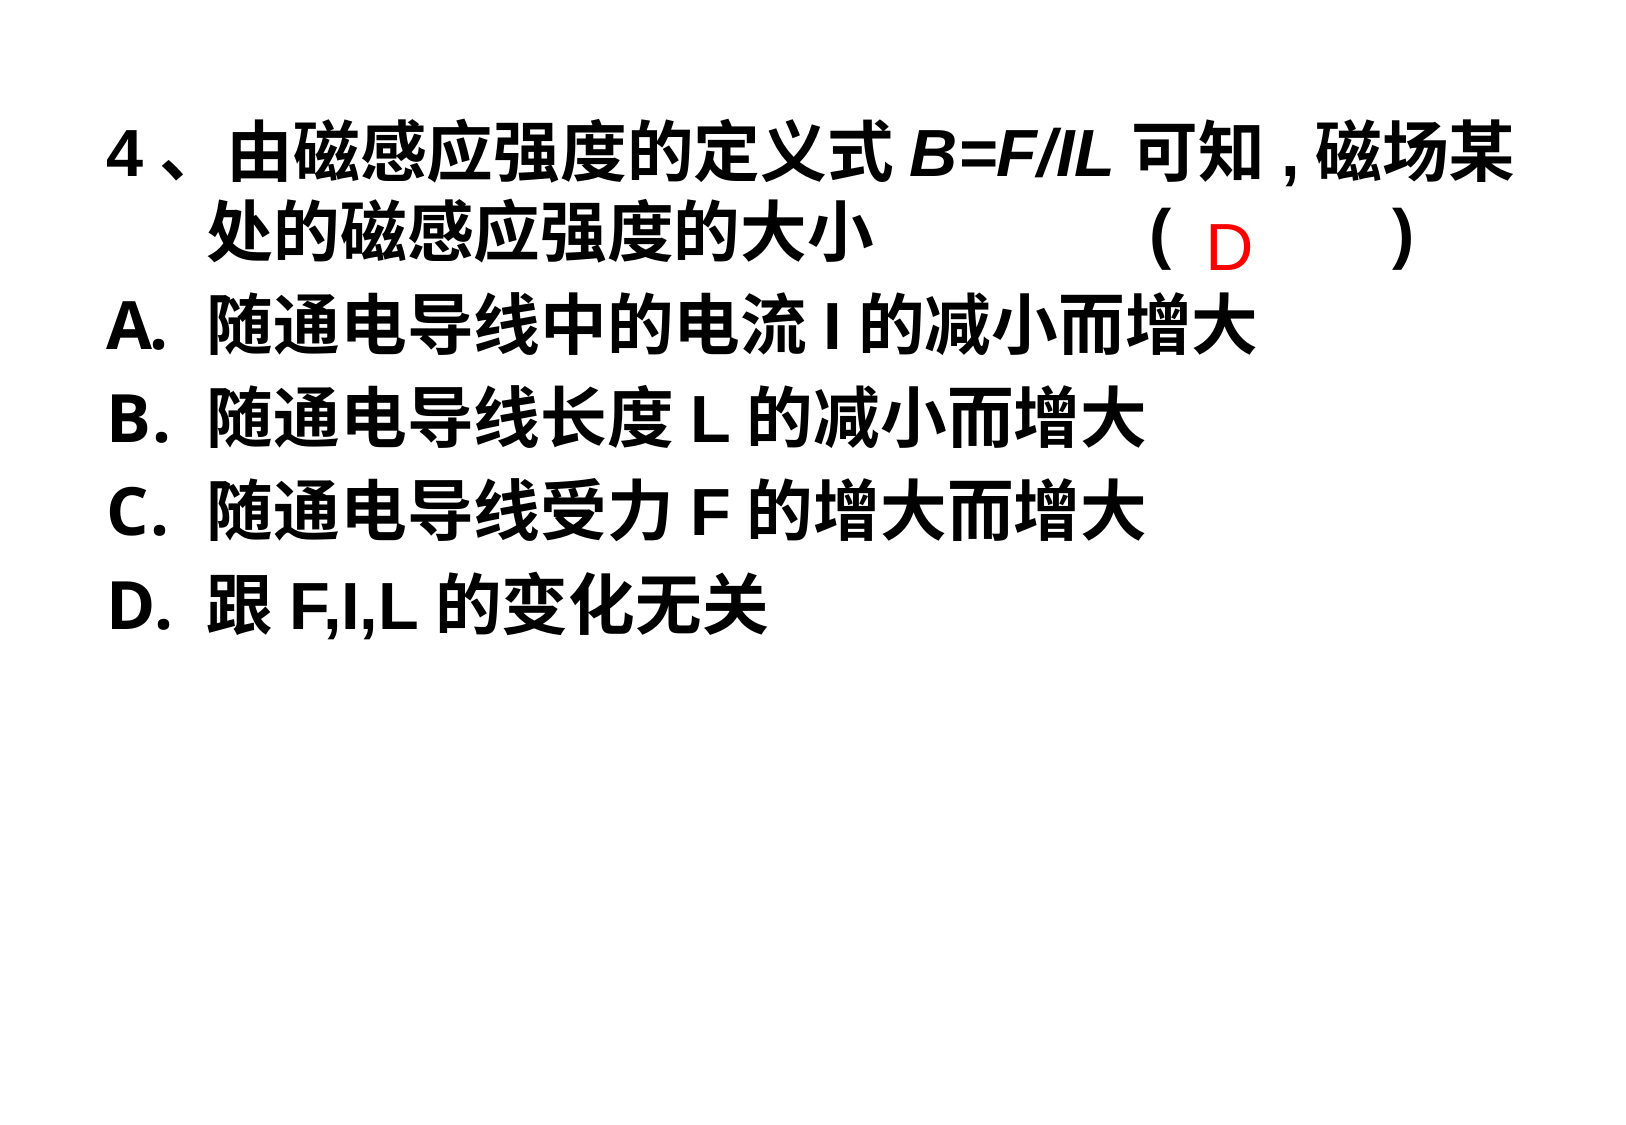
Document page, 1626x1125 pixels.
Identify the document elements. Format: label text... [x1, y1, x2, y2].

text_box D [1190, 196, 1255, 291]
list 4、由磁感应强度的定义式B=F/IL可知,磁场某处的磁感应强度的大小 ( ) 随通电导线中的电流I的减小而增大 随通电导线长度L的减小而增大 随通电导线受力F的增大而增大 跟F,I,L的变化无关 [91, 101, 1533, 845]
